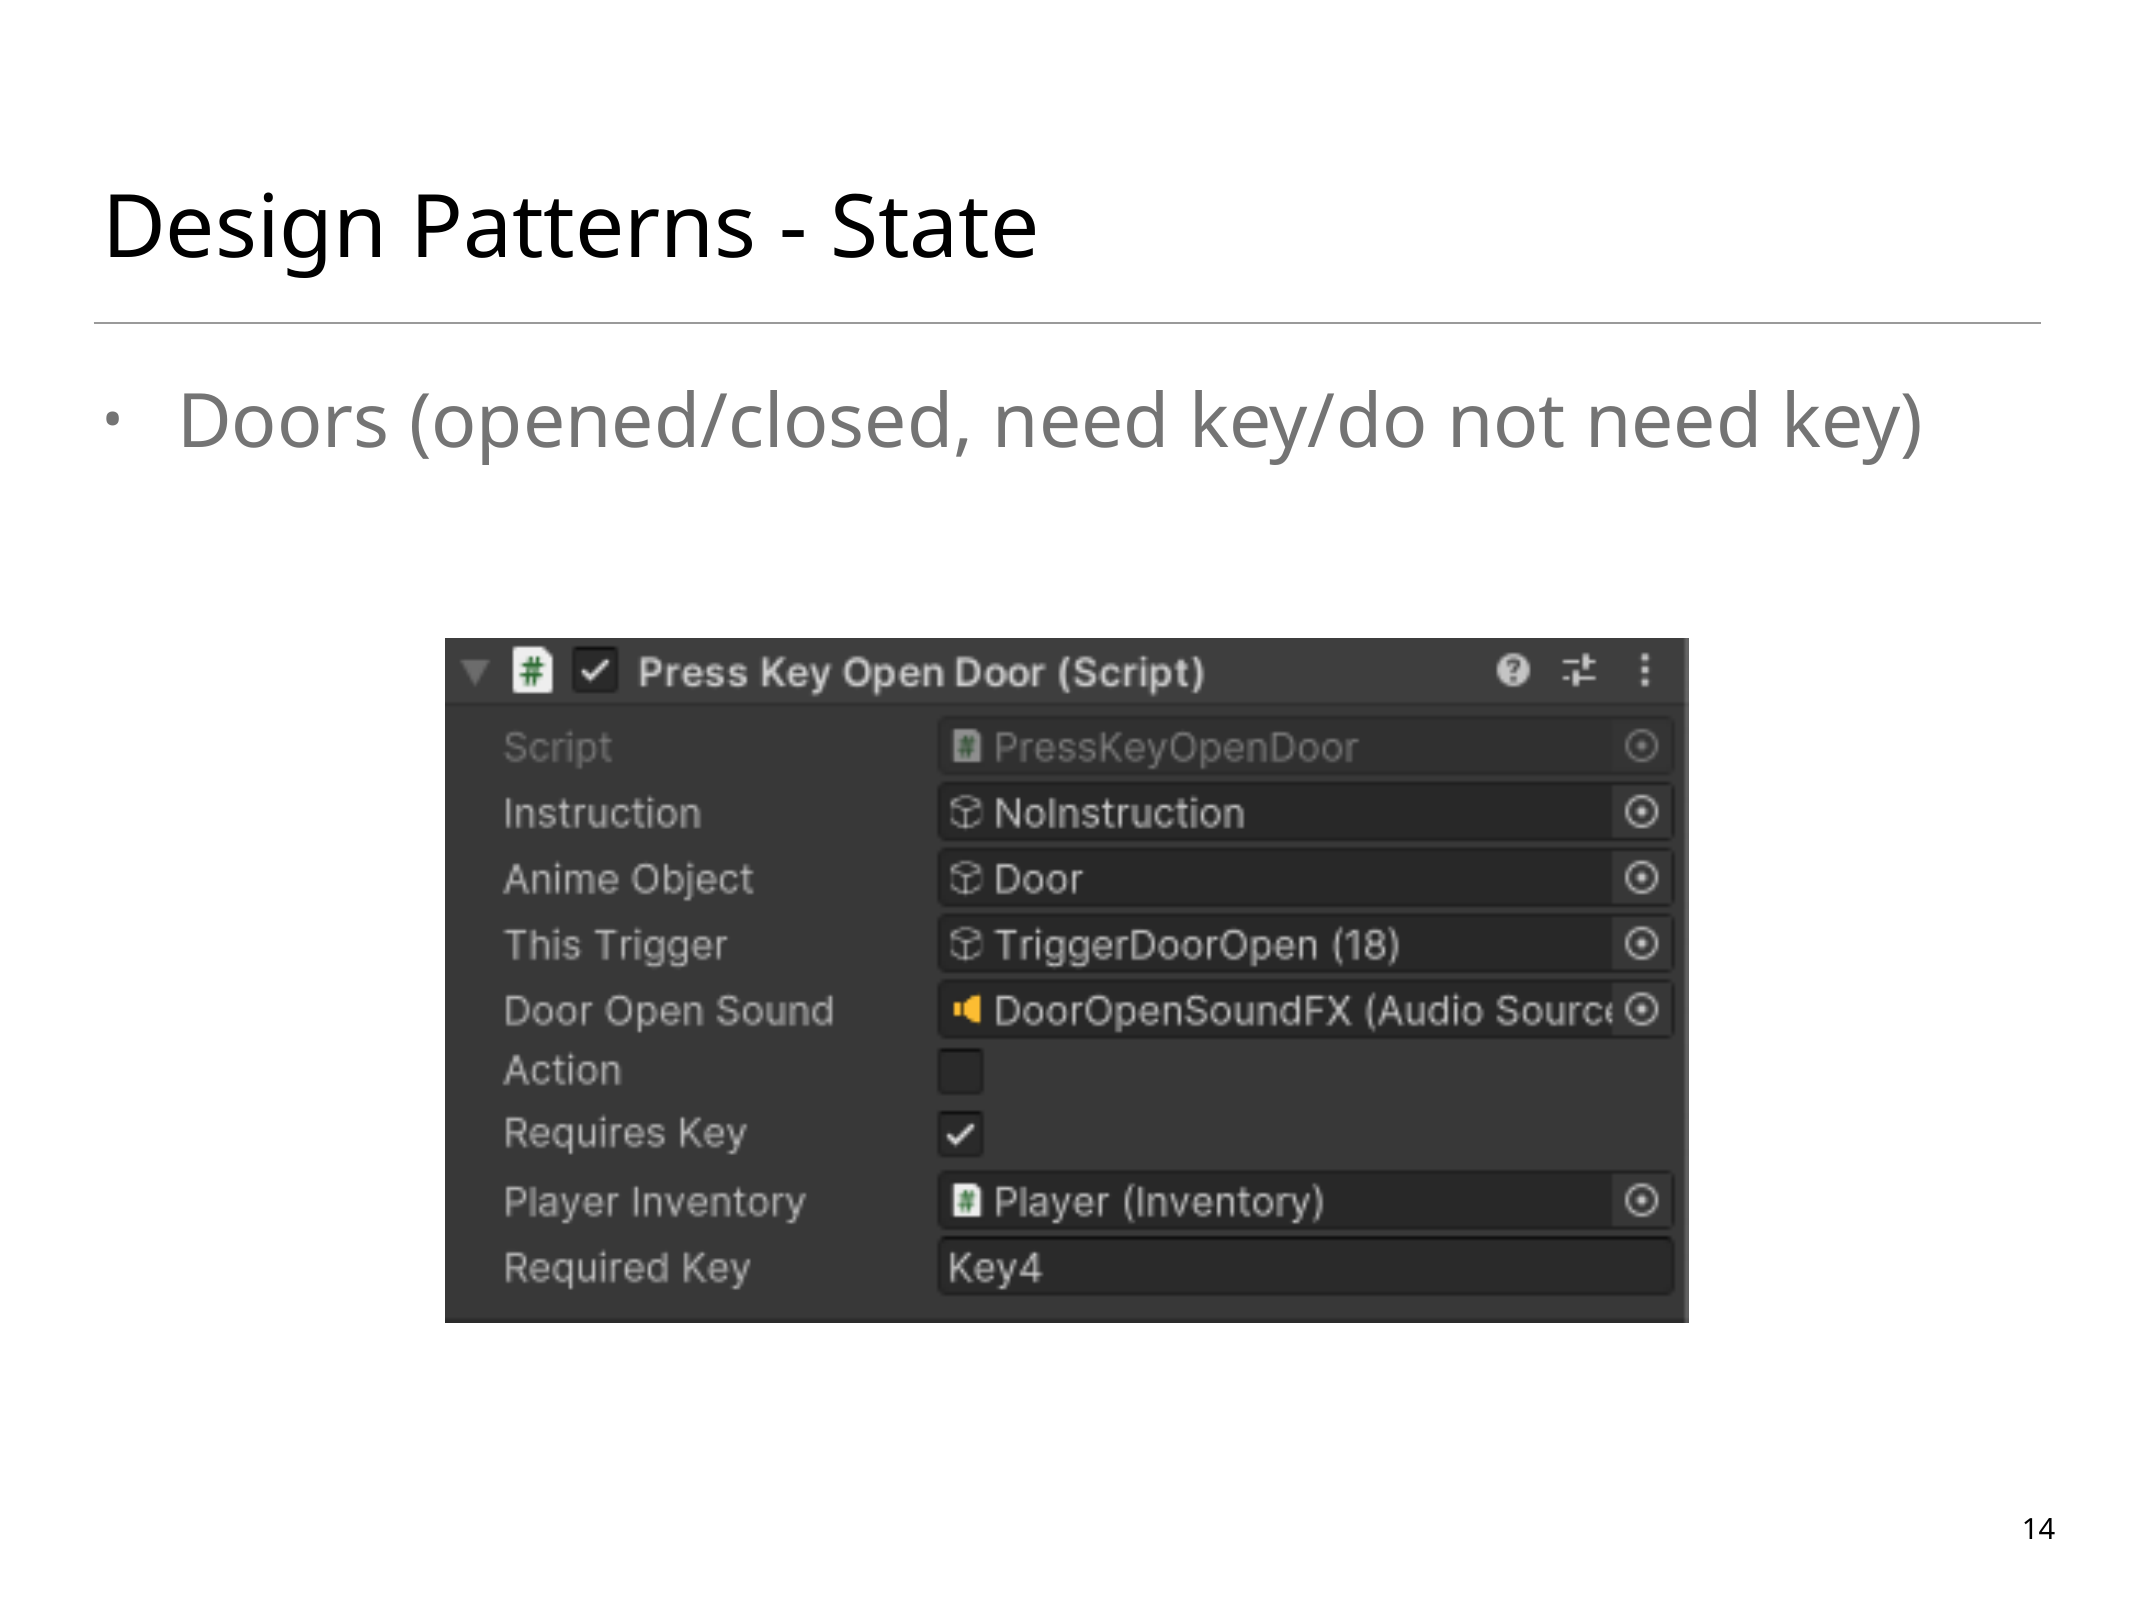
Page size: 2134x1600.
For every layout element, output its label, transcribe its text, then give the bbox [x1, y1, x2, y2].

title Design Patterns - State [93, 53, 2041, 284]
list Doors (opened/closed, need key/do not need key) [93, 364, 2041, 1459]
slide_number 14 [2011, 1508, 2065, 1559]
picture [444, 637, 1689, 1323]
